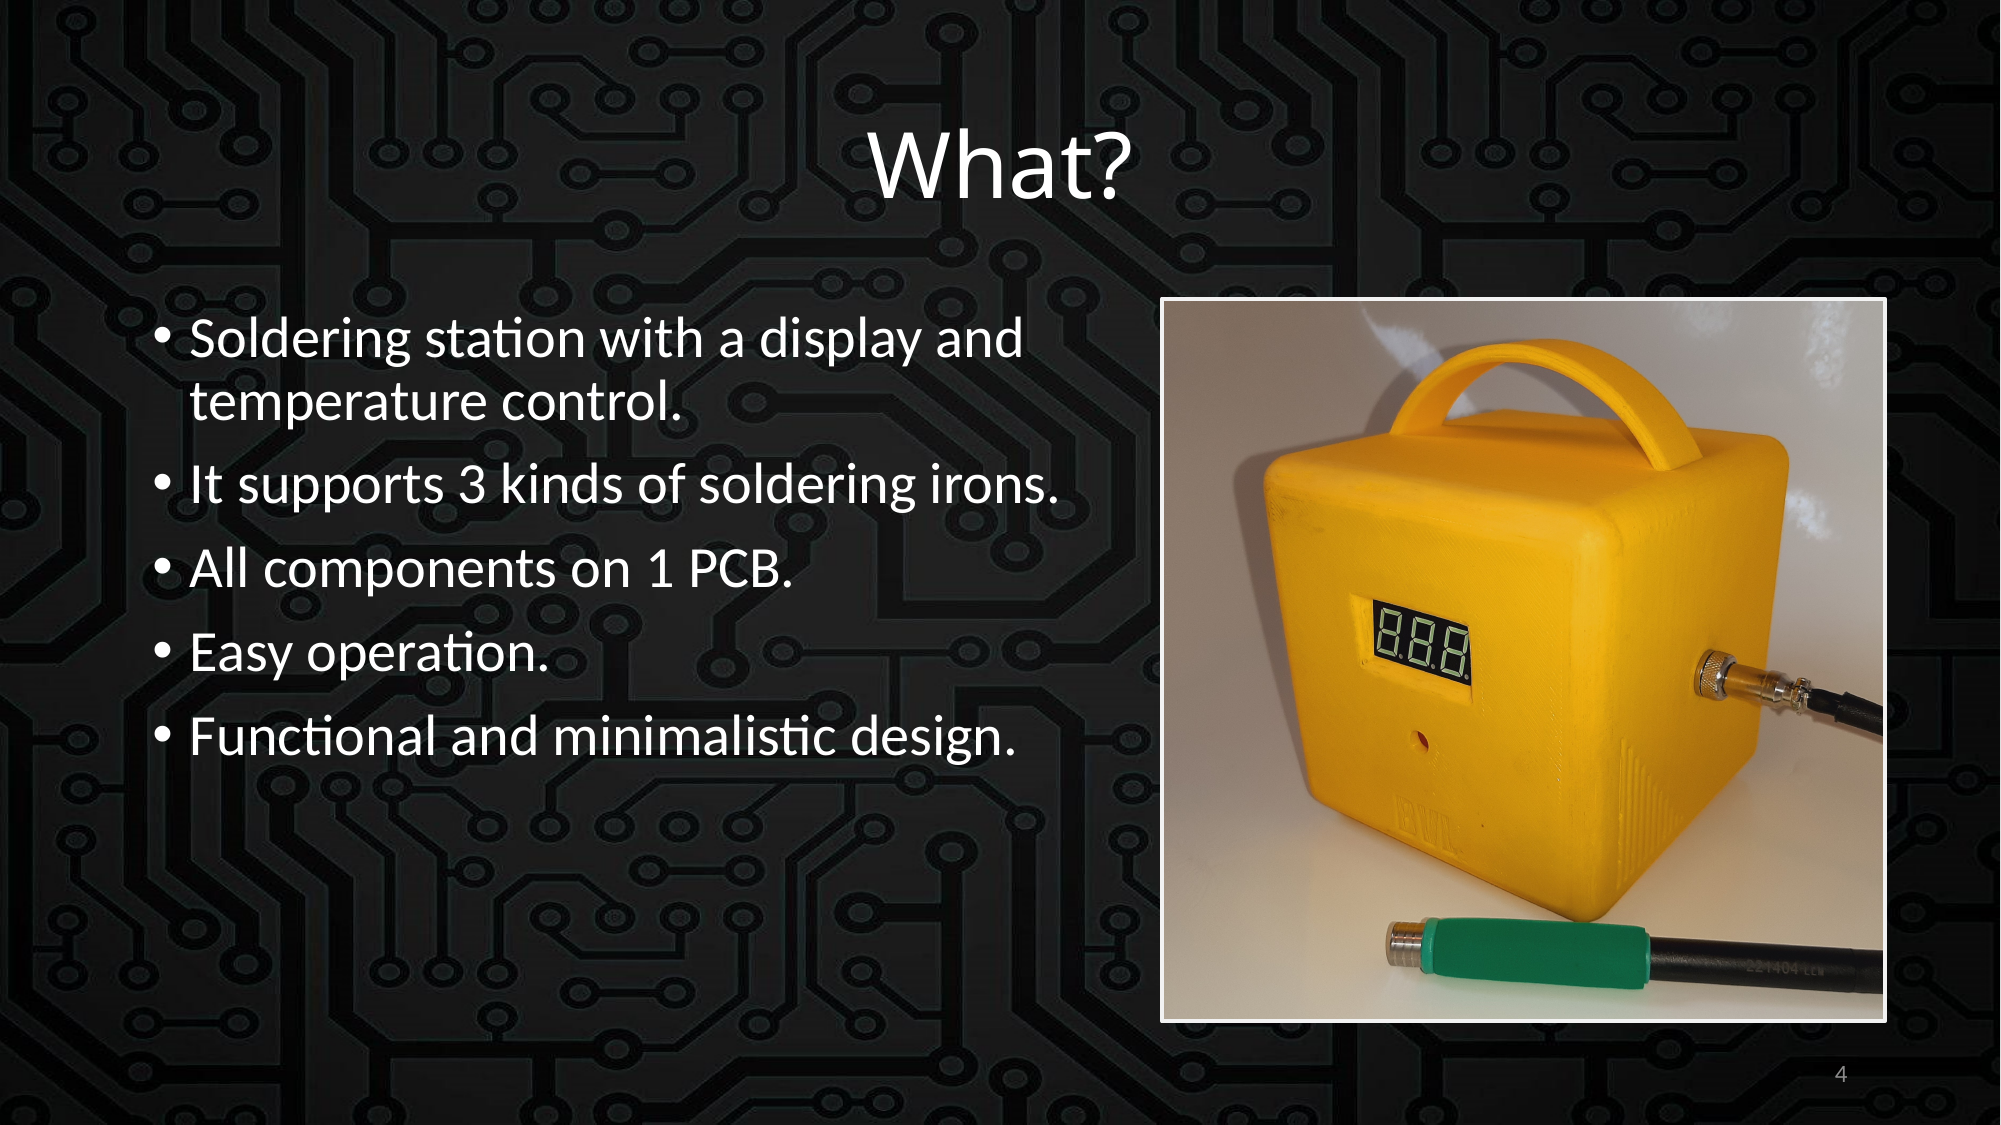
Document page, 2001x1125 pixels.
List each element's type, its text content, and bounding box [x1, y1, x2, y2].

title What? [137, 59, 1863, 278]
list Soldering station with a display and temperature control. It supports 3 kinds of soldering irons. All components on 1 PCB. Easy operation. Functional and minimalistic design. [137, 299, 1099, 1014]
slide_number 4 [1412, 1042, 1863, 1103]
picture [0, 0, 2001, 1125]
